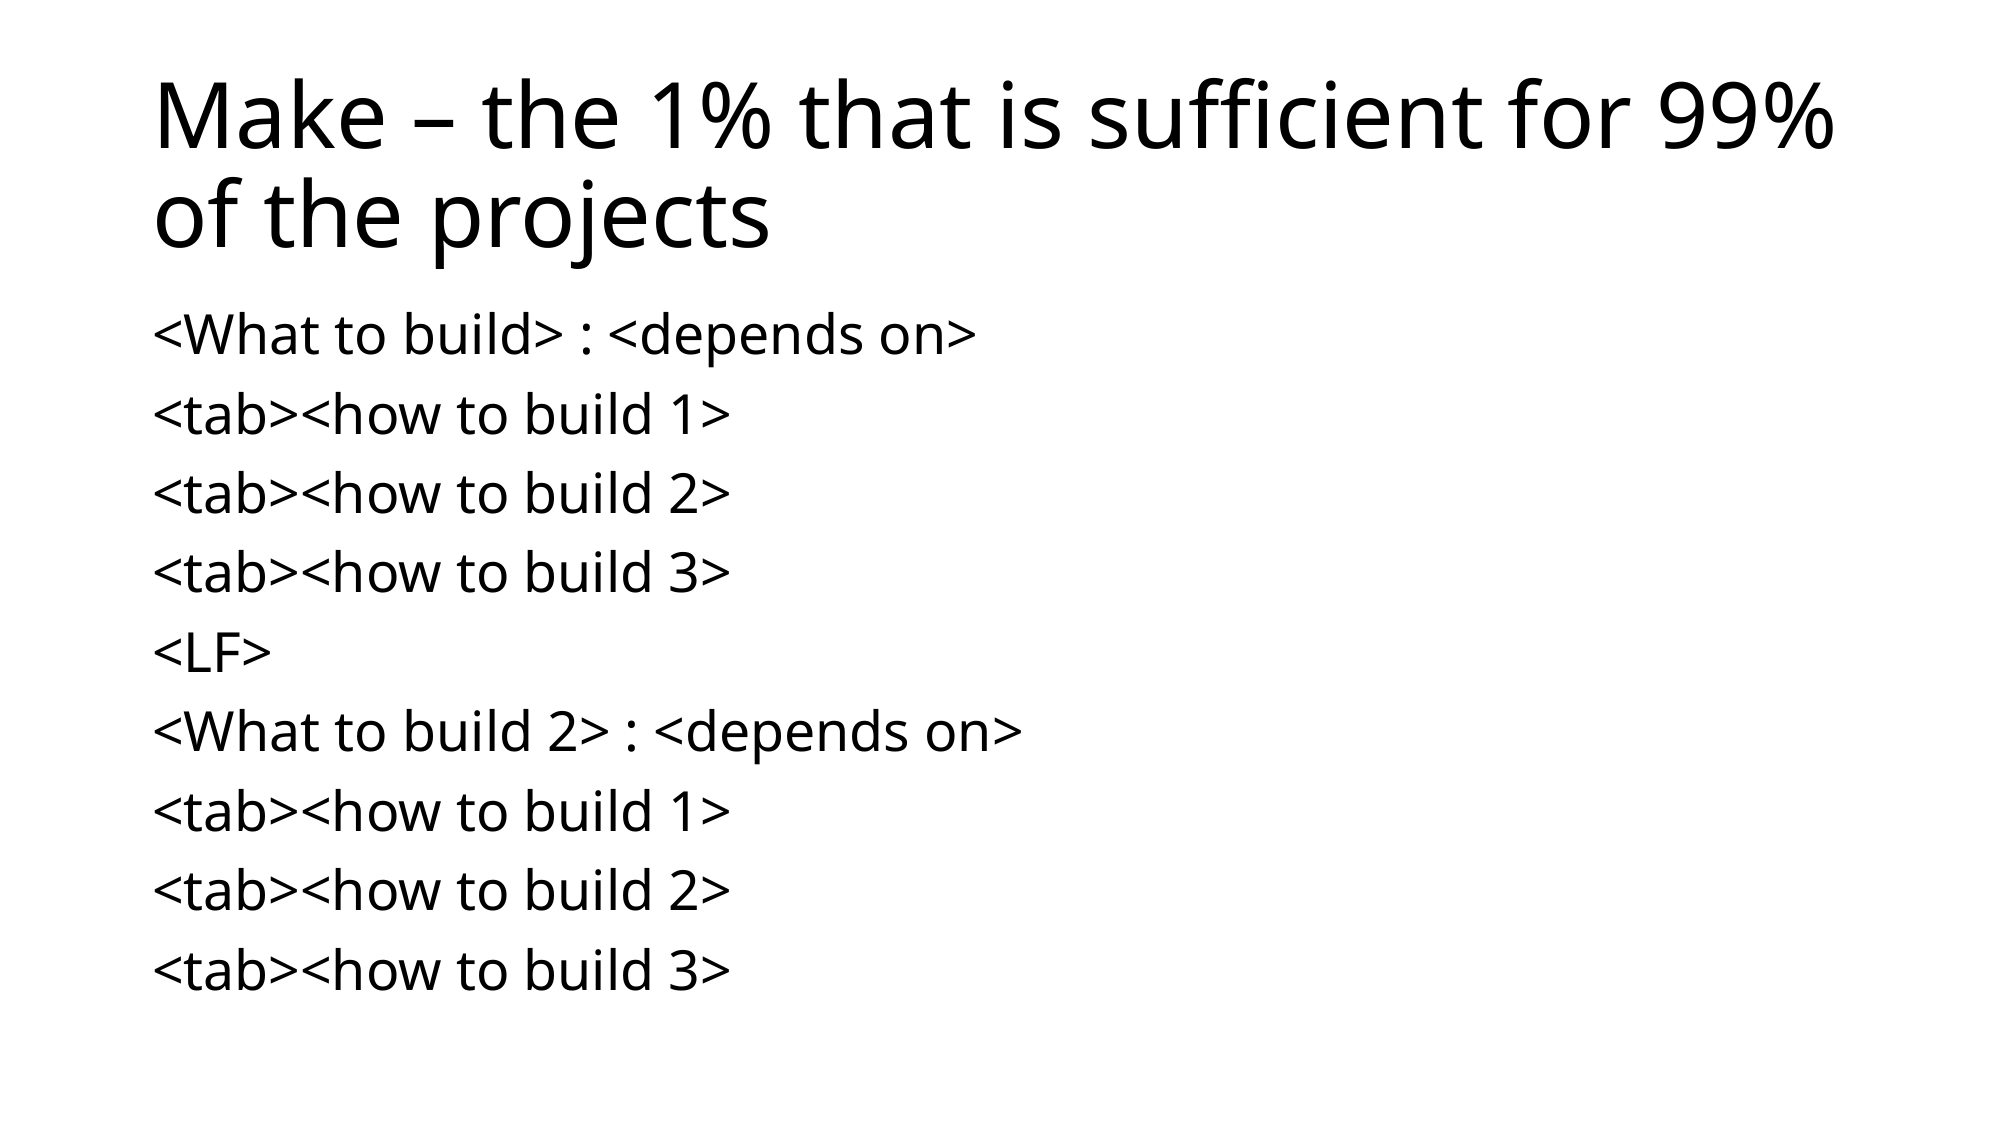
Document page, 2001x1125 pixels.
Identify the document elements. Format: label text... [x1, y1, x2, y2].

list <What to build> : <depends on> <tab><how to build 1> <tab><how to build 2> <tab><how to build 3> <LF> <What to build 2> : <depends on> <tab><how to build 1> <tab><how to build 2> <tab><how to build 3> [137, 299, 1863, 1014]
title Make – the 1% that is sufficient for 99% of the projects [137, 59, 1863, 278]
